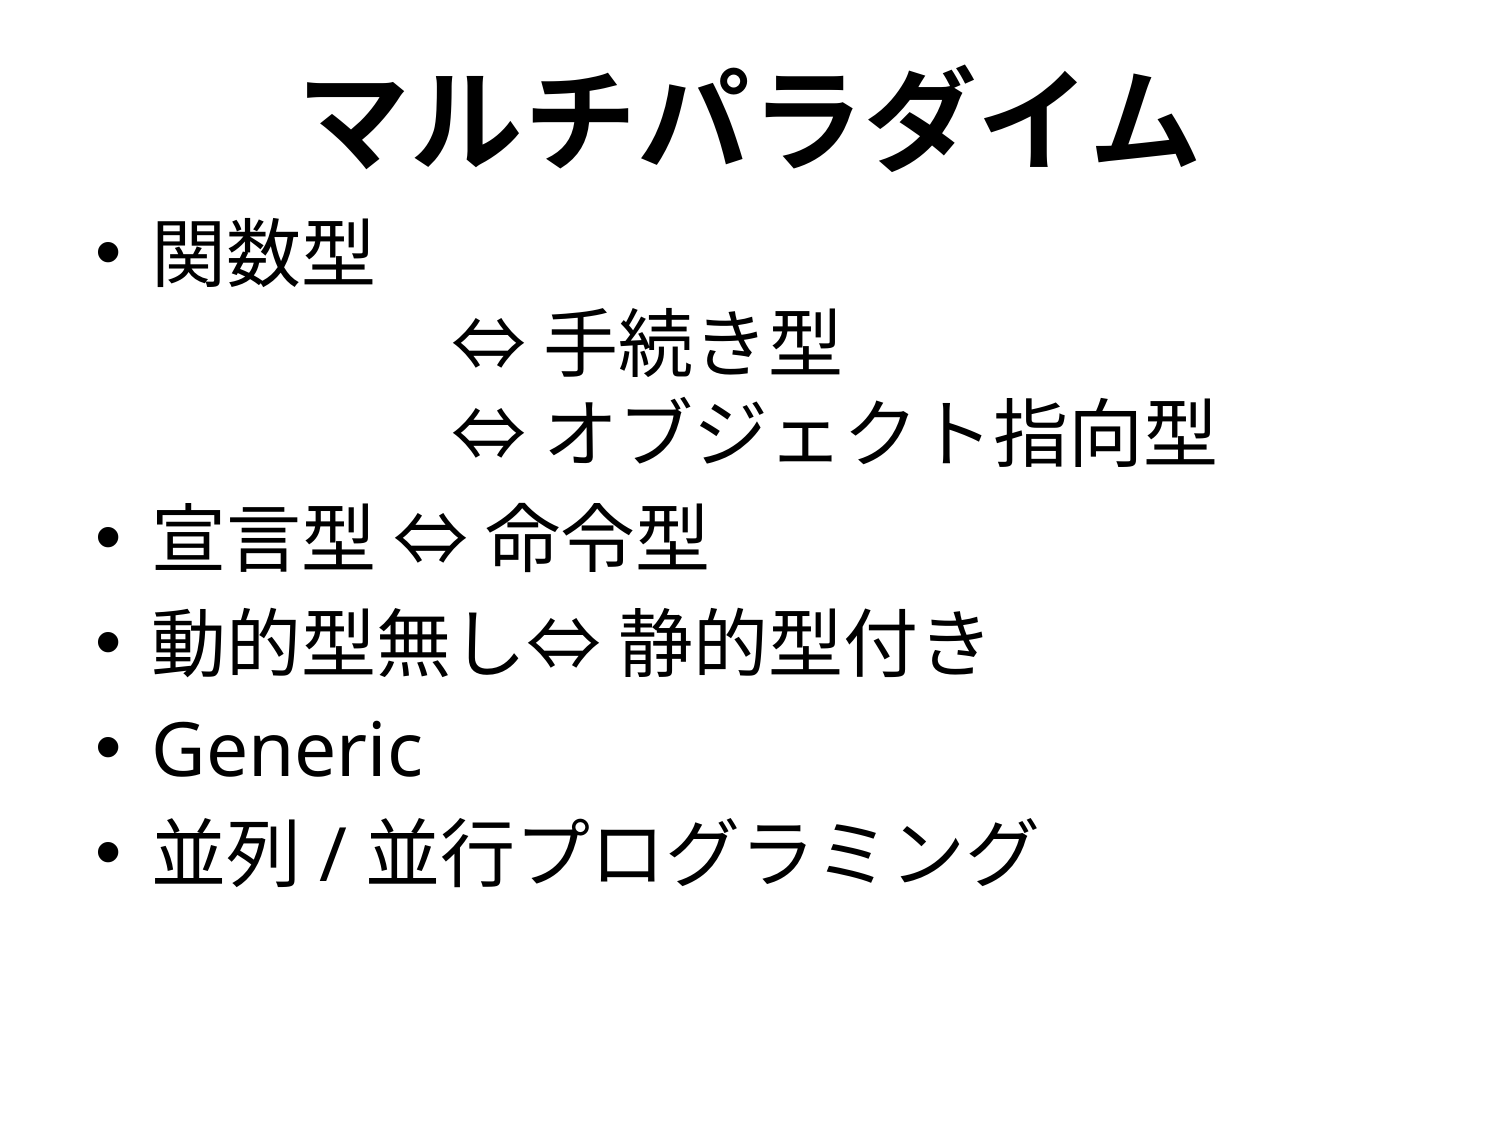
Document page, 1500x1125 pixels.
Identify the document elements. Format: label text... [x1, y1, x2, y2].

title マルチパラダイム [23, 23, 1477, 211]
list 関数型 ⇔ 手続き型 ⇔ オブジェクト指向型 宣言型 ⇔ 命令型 動的型無し⇔ 静的型付き Generic 並列/並行プログラミング [80, 199, 1431, 997]
